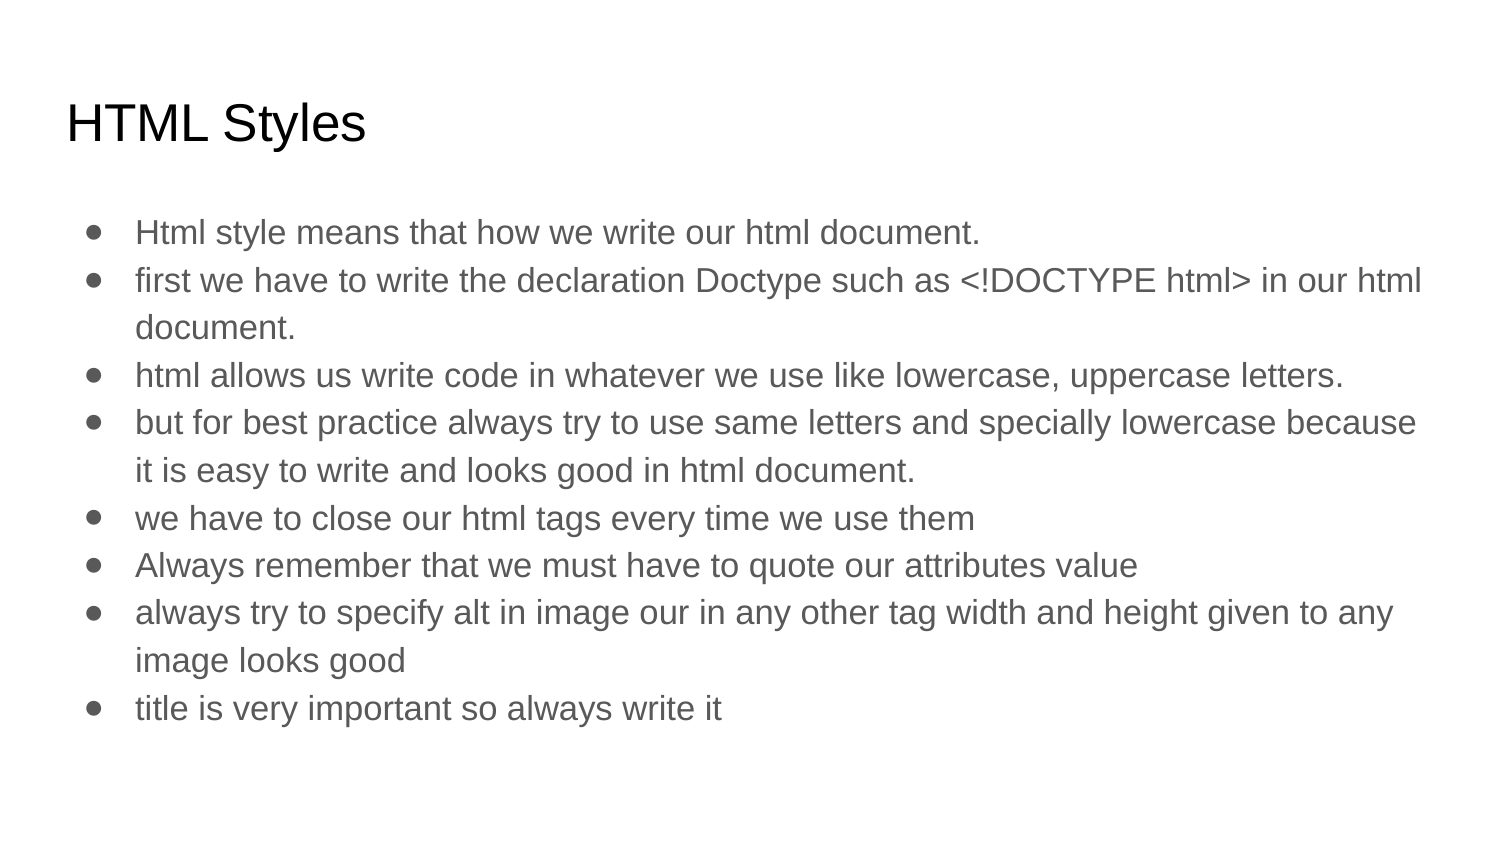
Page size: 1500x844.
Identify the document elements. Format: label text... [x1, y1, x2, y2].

title HTML Styles [51, 72, 1449, 167]
list Html style means that how we write our html document. first we have to write the declaration Doctype such as <!DOCTYPE html> in our html document. html allows us write code in whatever we use like lowercase, uppercase letters. but for best practice always try to use same letters and specially lowercase because it is easy to write and looks good in html document. we have to close our html tags every time we use them Always remember that we must have to quote our attributes value always try to specify alt in image our in any other tag width and height given to any image looks good title is very important so always write it [51, 189, 1449, 750]
